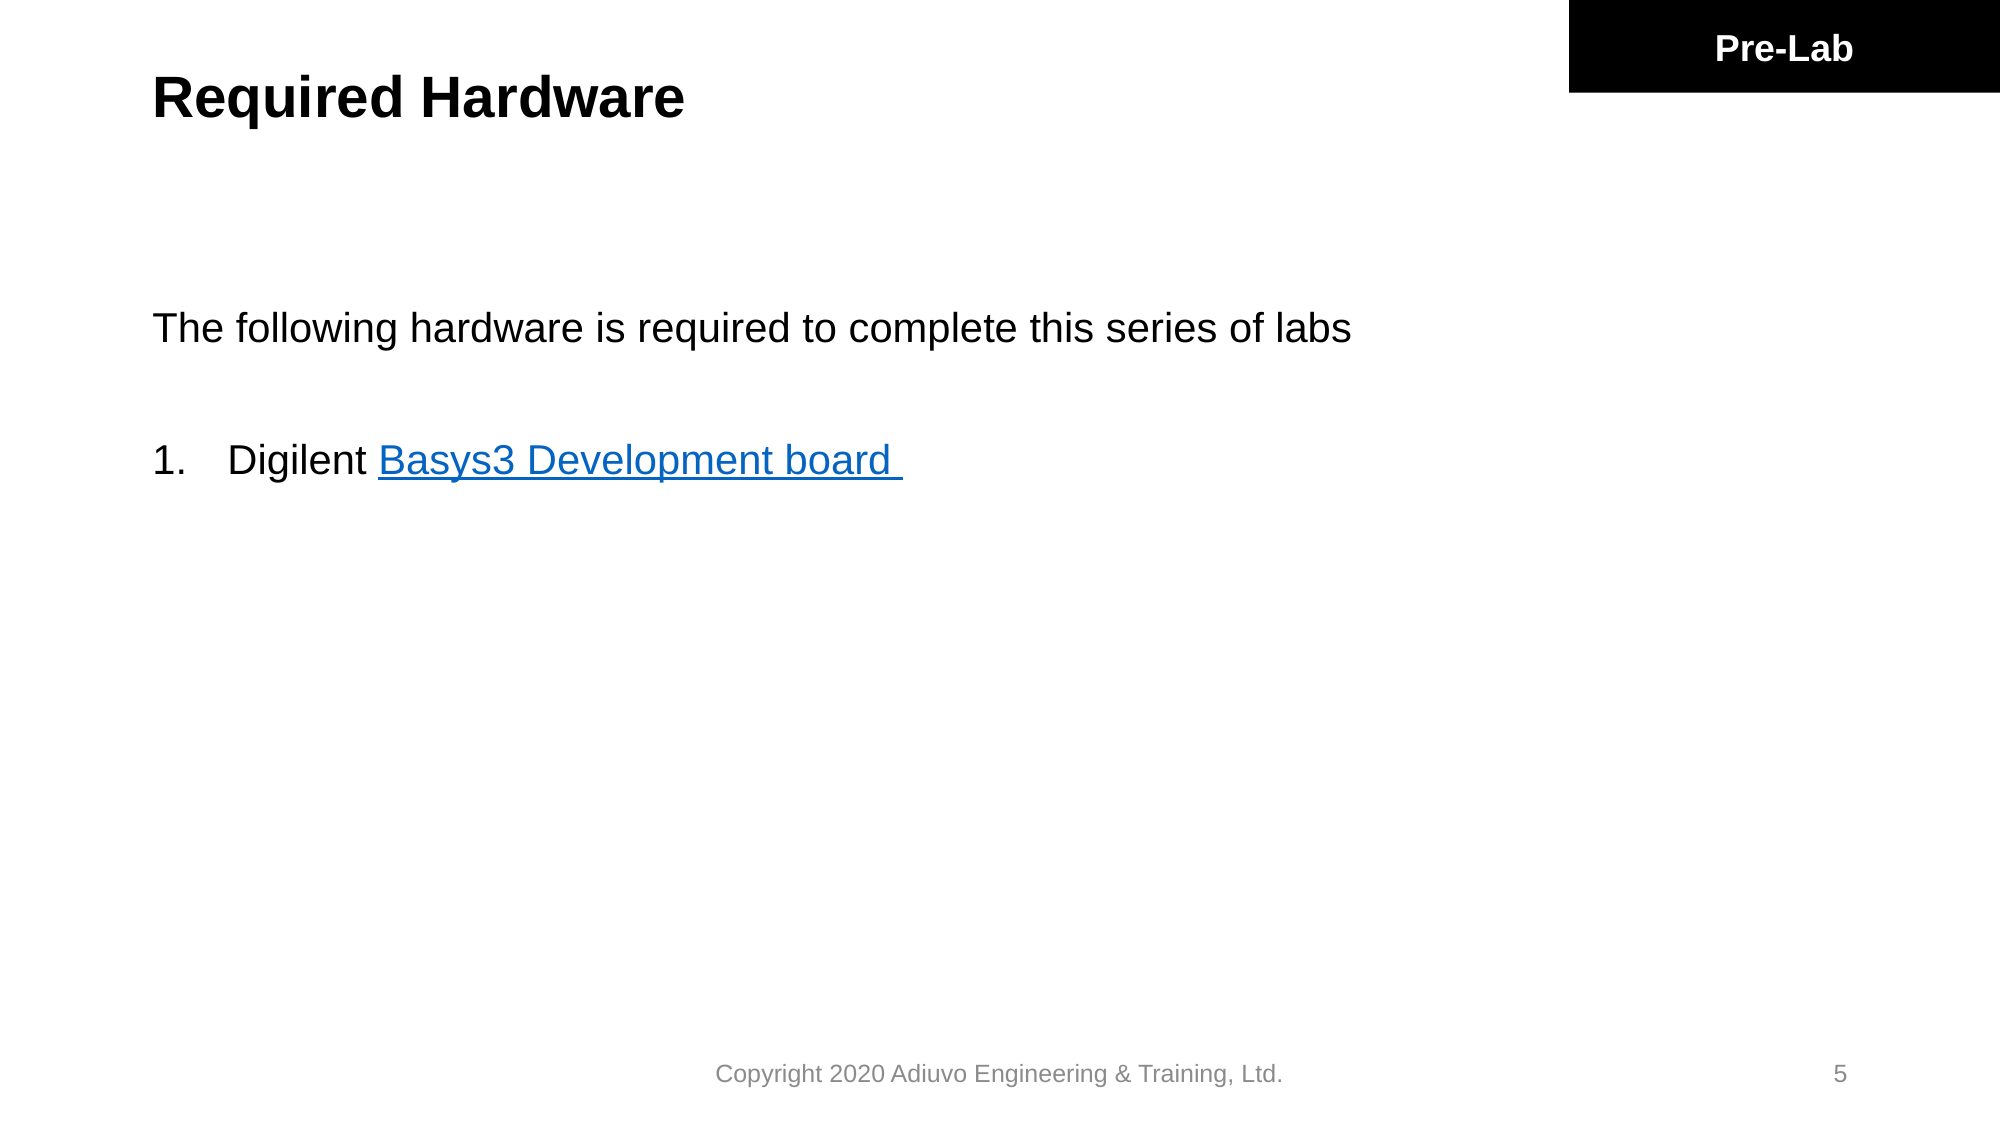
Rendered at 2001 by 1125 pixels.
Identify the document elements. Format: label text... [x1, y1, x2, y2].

list The following hardware is required to complete this series of labs Digilent Basys3 Development board [137, 299, 1863, 1014]
slide_number 5 [1412, 1042, 1863, 1103]
title Required Hardware [137, 59, 1863, 153]
text_box Pre-Lab [1568, 0, 2000, 94]
footer Copyright 2020 Adiuvo Engineering & Training, Ltd. [662, 1042, 1338, 1103]
